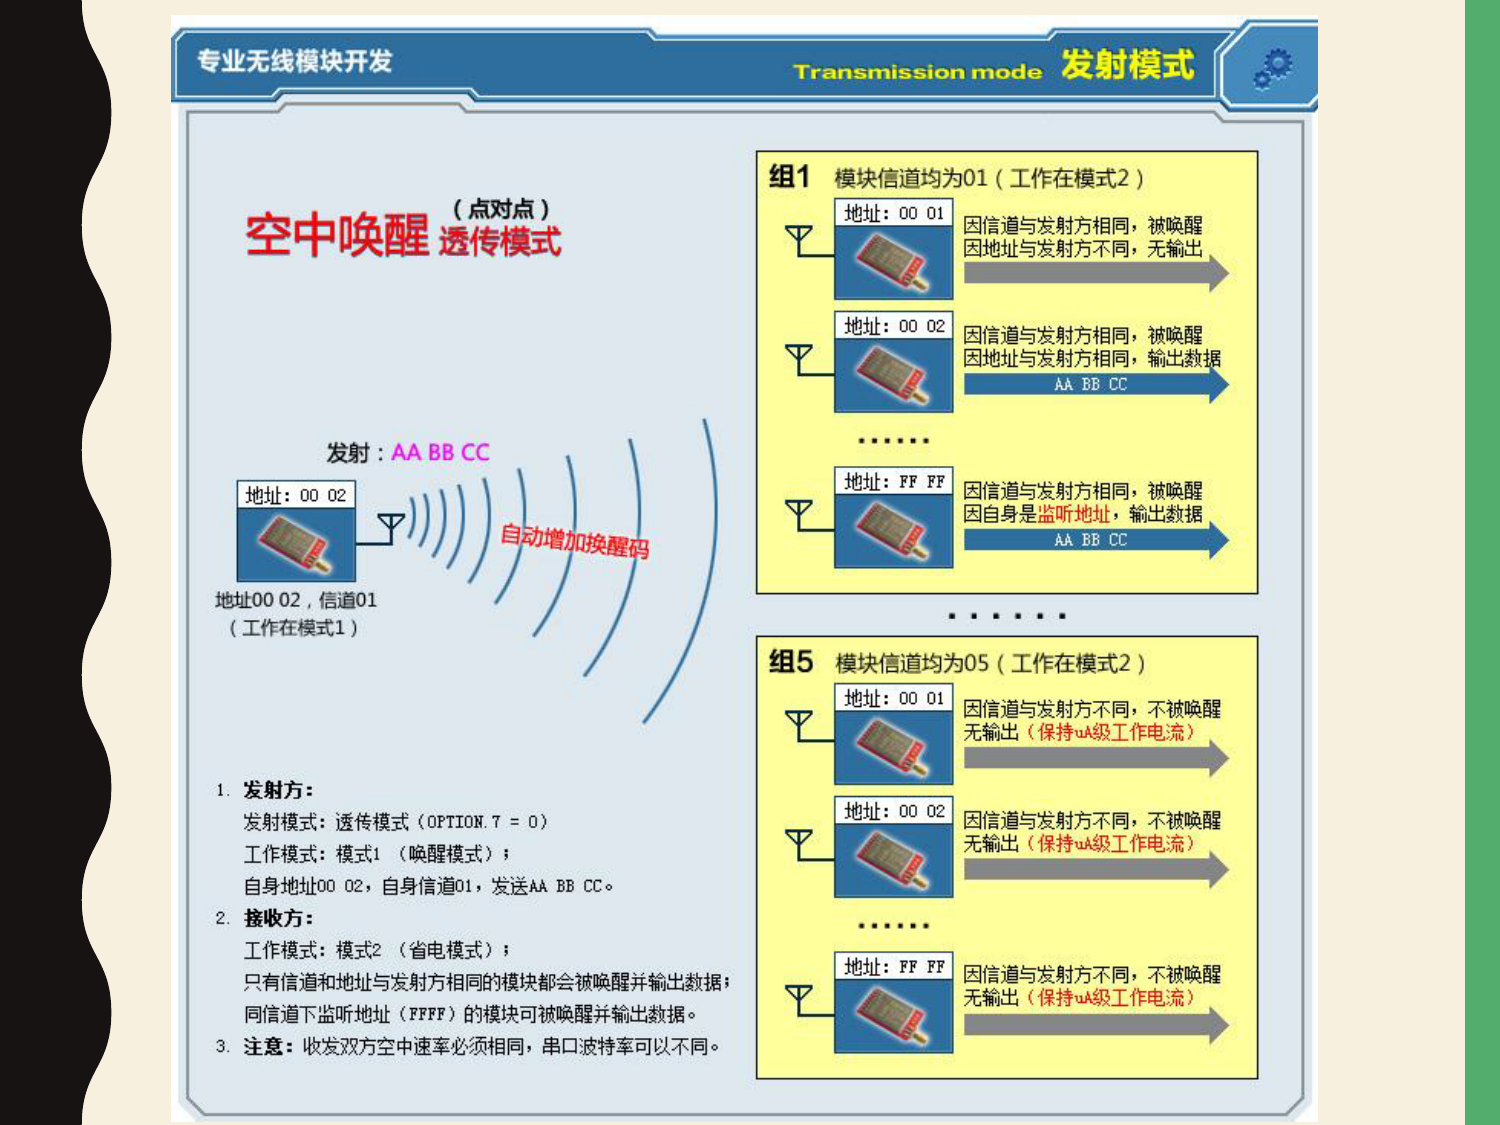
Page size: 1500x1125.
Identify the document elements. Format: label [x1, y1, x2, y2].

picture [171, 15, 1318, 1122]
